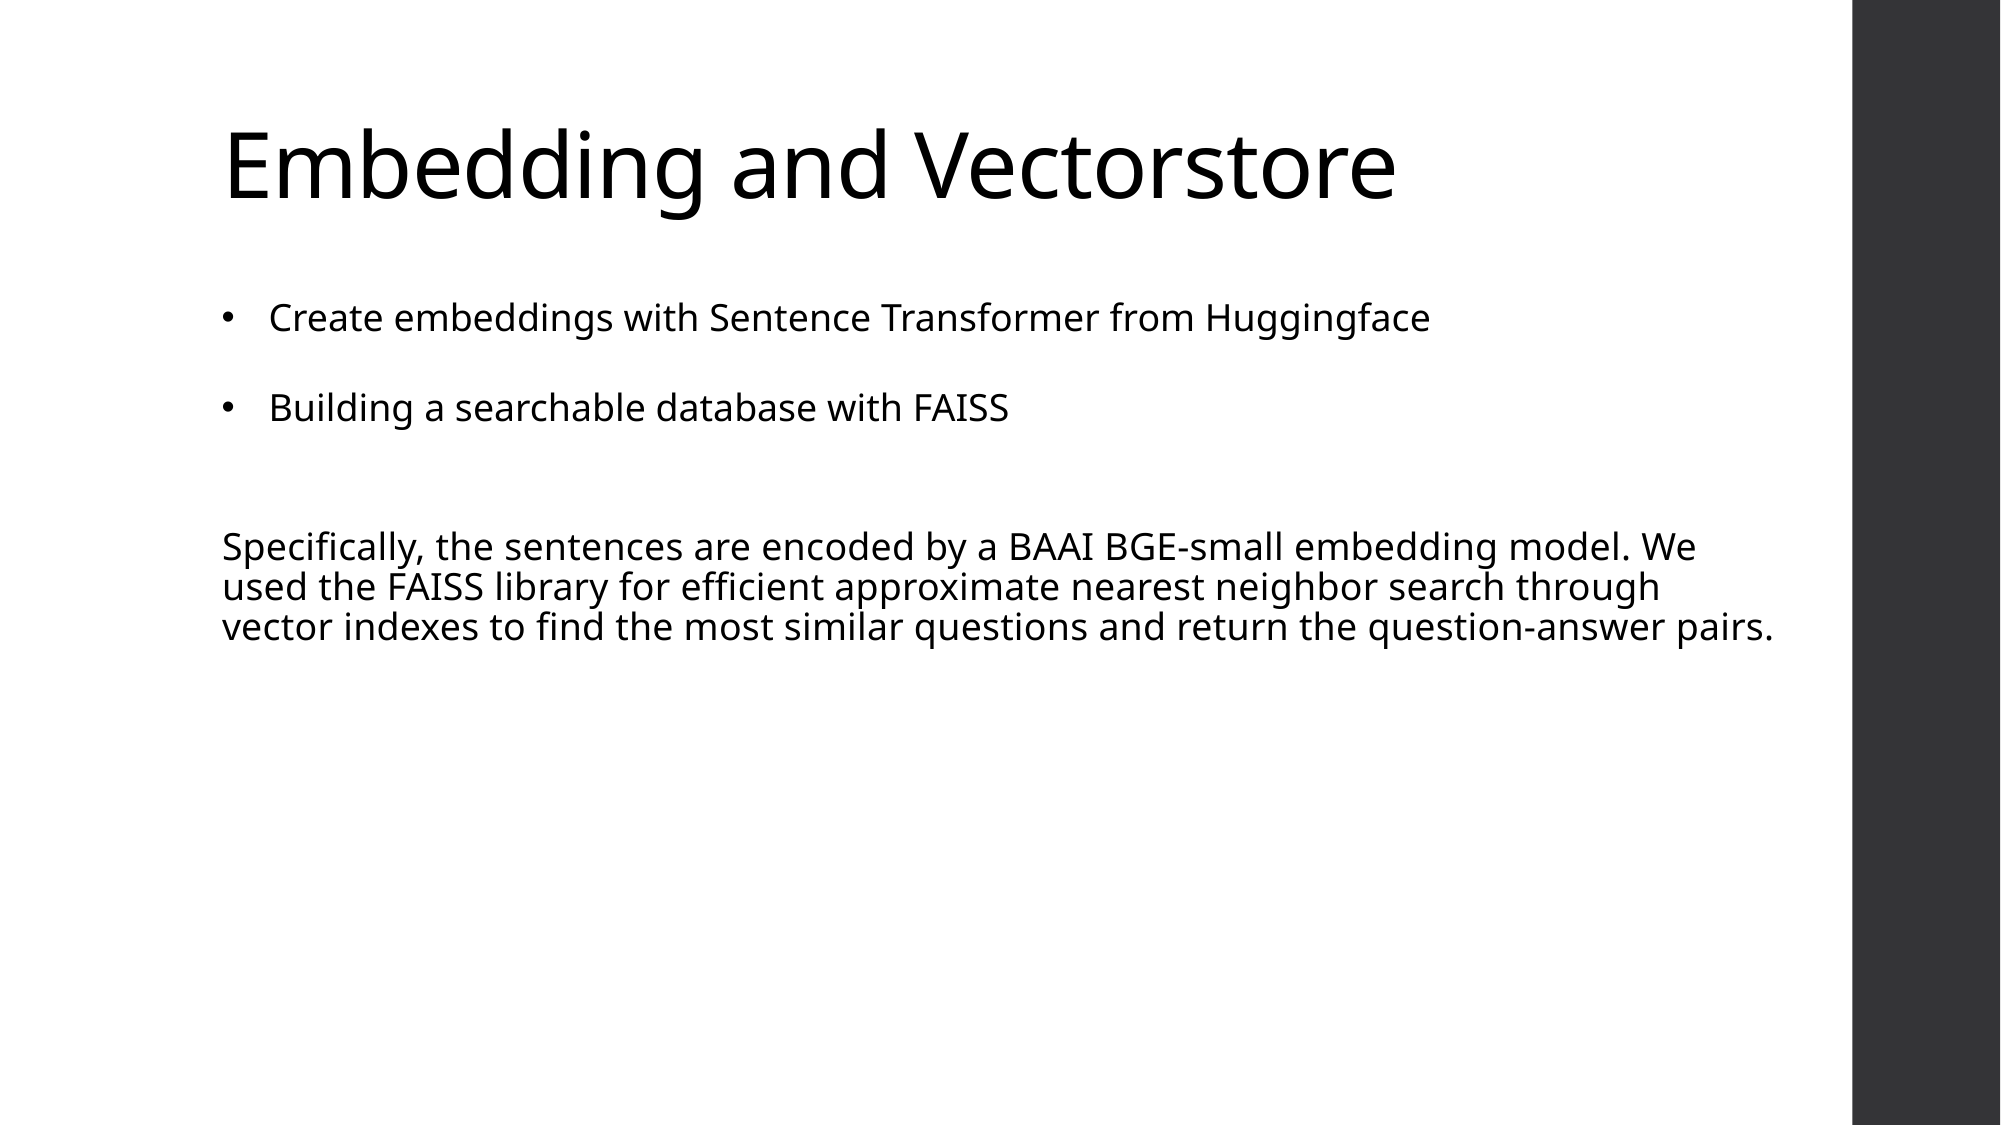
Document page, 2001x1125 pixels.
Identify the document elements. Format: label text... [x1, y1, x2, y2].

list Specifically, the sentences are encoded by a BAAI BGE-small embedding model. We used the FAISS library for efficient approximate nearest neighbor search through vector indexes to find the most similar questions and return the question-answer pairs. [206, 520, 1797, 793]
text_box Create embeddings with Sentence Transformer from Huggingface Building a searchable database with FAISS [206, 286, 1579, 437]
title Embedding and Vectorstore [206, 60, 1797, 278]
